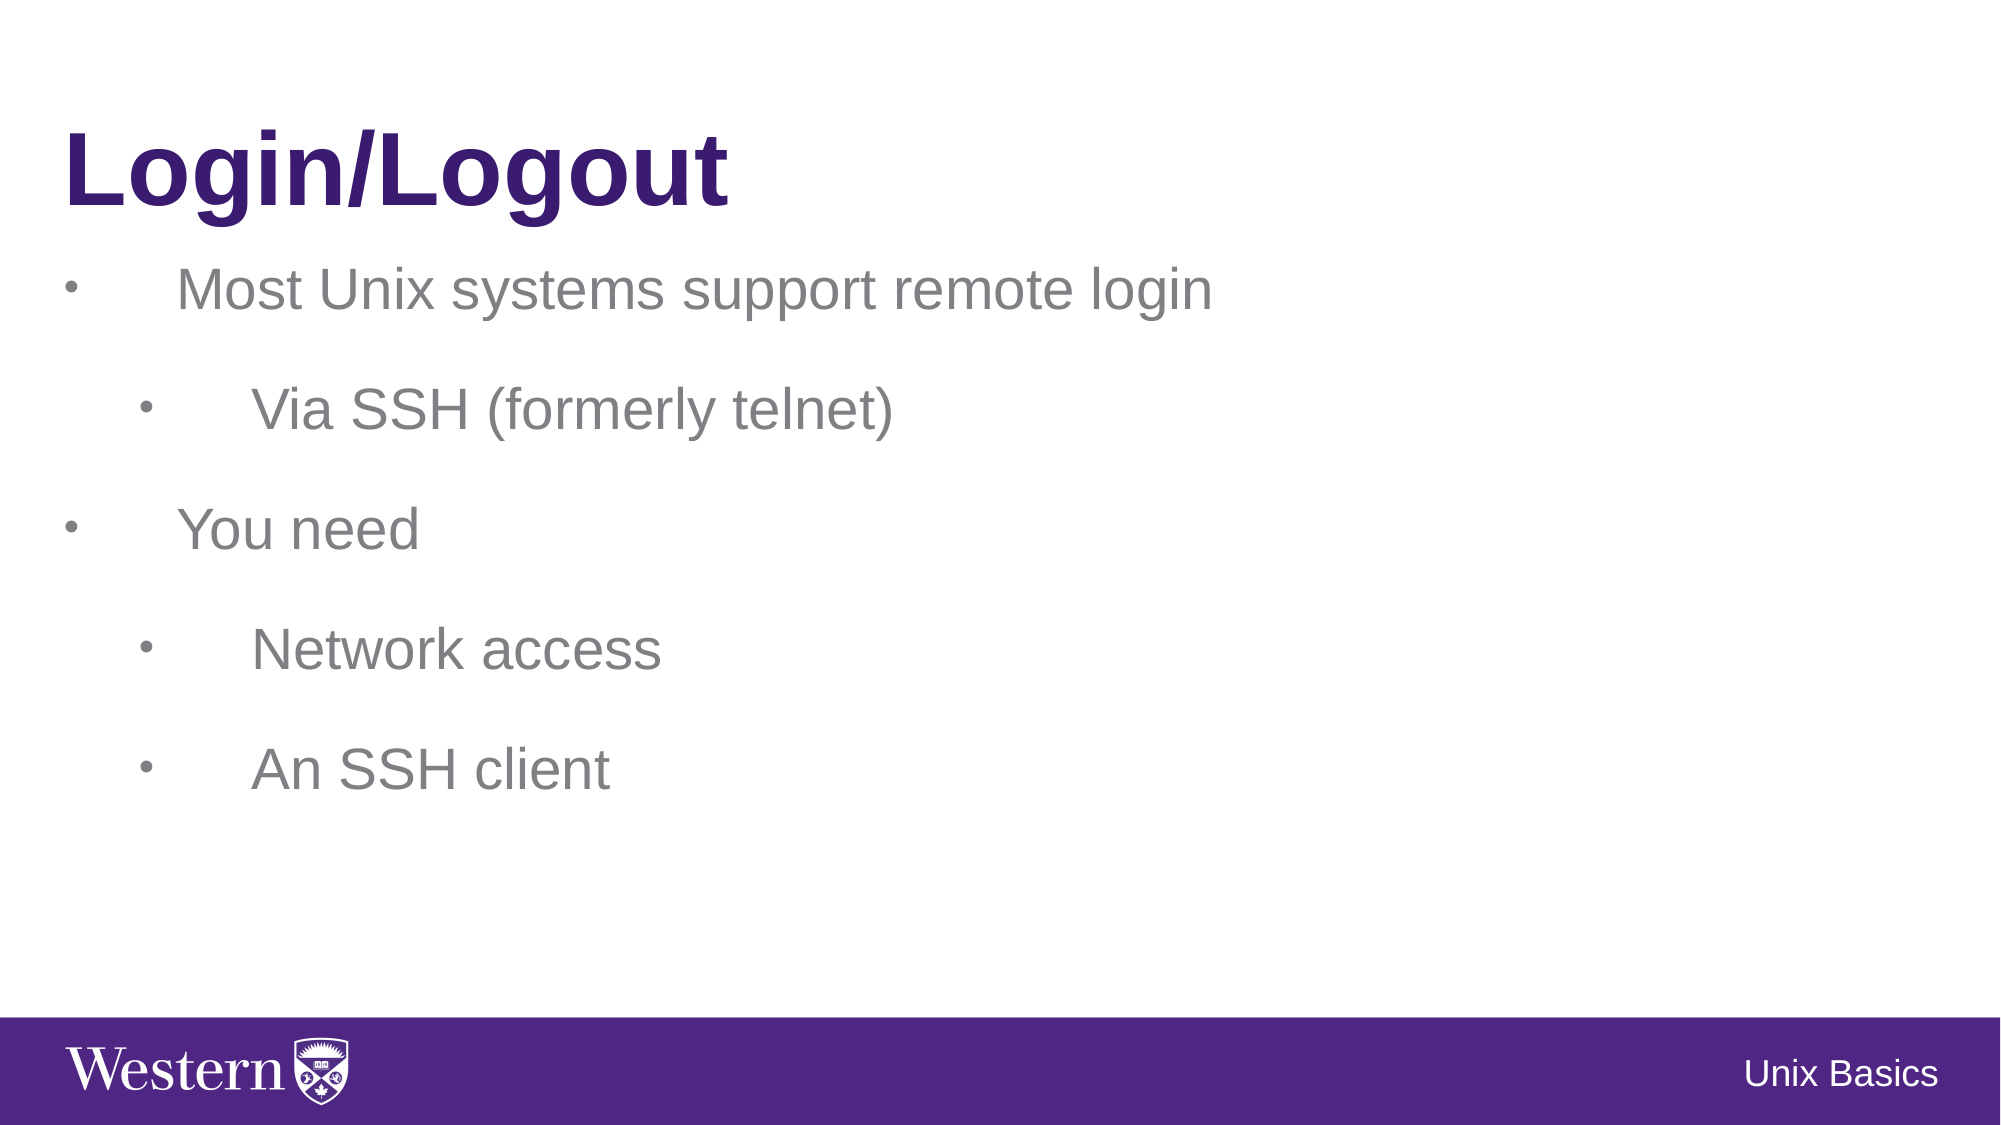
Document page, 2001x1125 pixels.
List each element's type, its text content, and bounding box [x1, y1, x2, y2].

picture [0, 0, 2001, 1125]
text_box Unix Basics [1430, 1041, 1954, 1102]
text_box Login/Logout Most Unix systems support remote login Via SSH (formerly telnet) You need Network access An SSH client [49, 94, 1363, 809]
